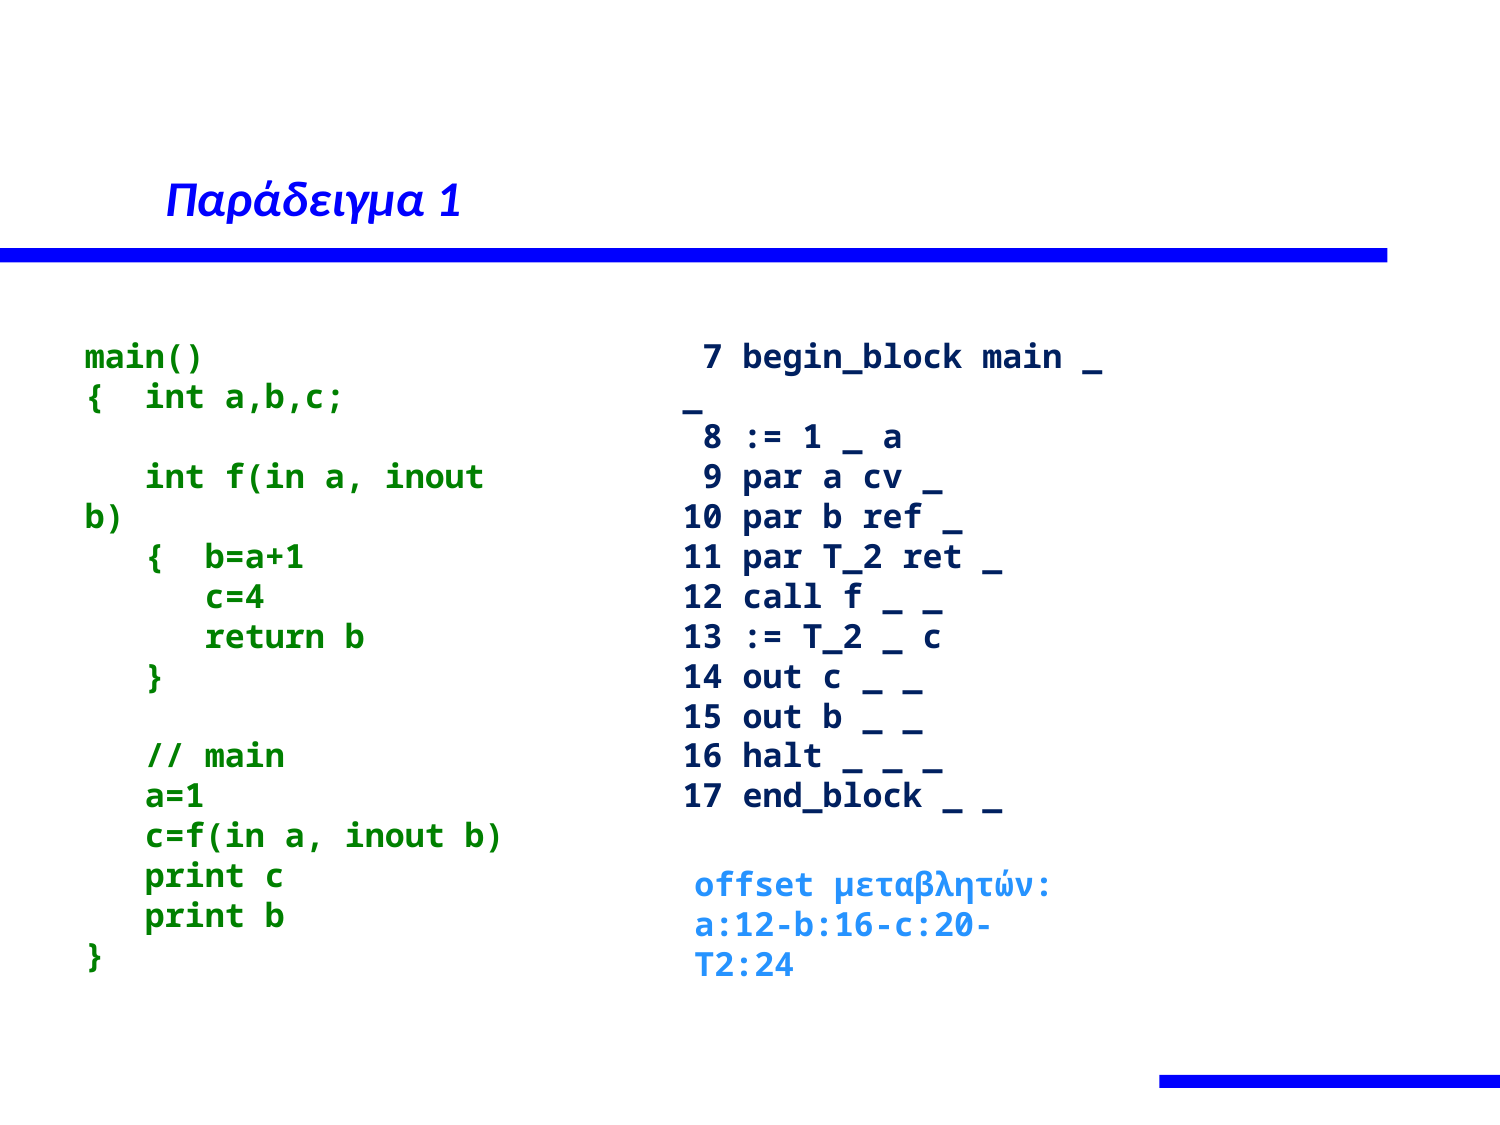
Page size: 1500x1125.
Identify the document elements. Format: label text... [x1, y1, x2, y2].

text_box main() { int a,b,c; int f(in a, inout b) { b=a+1 c=4 return b } // main a=1 c=f(in a, inout b) print c print b } [70, 328, 528, 982]
text_box 7 begin_block main _ _ 8 := 1 _ a 9 par a cv _ 10 par b ref _ 11 par T_2 ret _ 12 call f _ _ 13 := T_2 _ c 14 out c _ _ 15 out b _ _ 16 halt _ _ _ 17 end_block _ _ [667, 328, 1125, 862]
text_box offset μεταβλητών: a:12-b:16-c:20-T2:24 [679, 855, 1090, 990]
title Παράδειγμα 1 [149, 46, 1455, 235]
